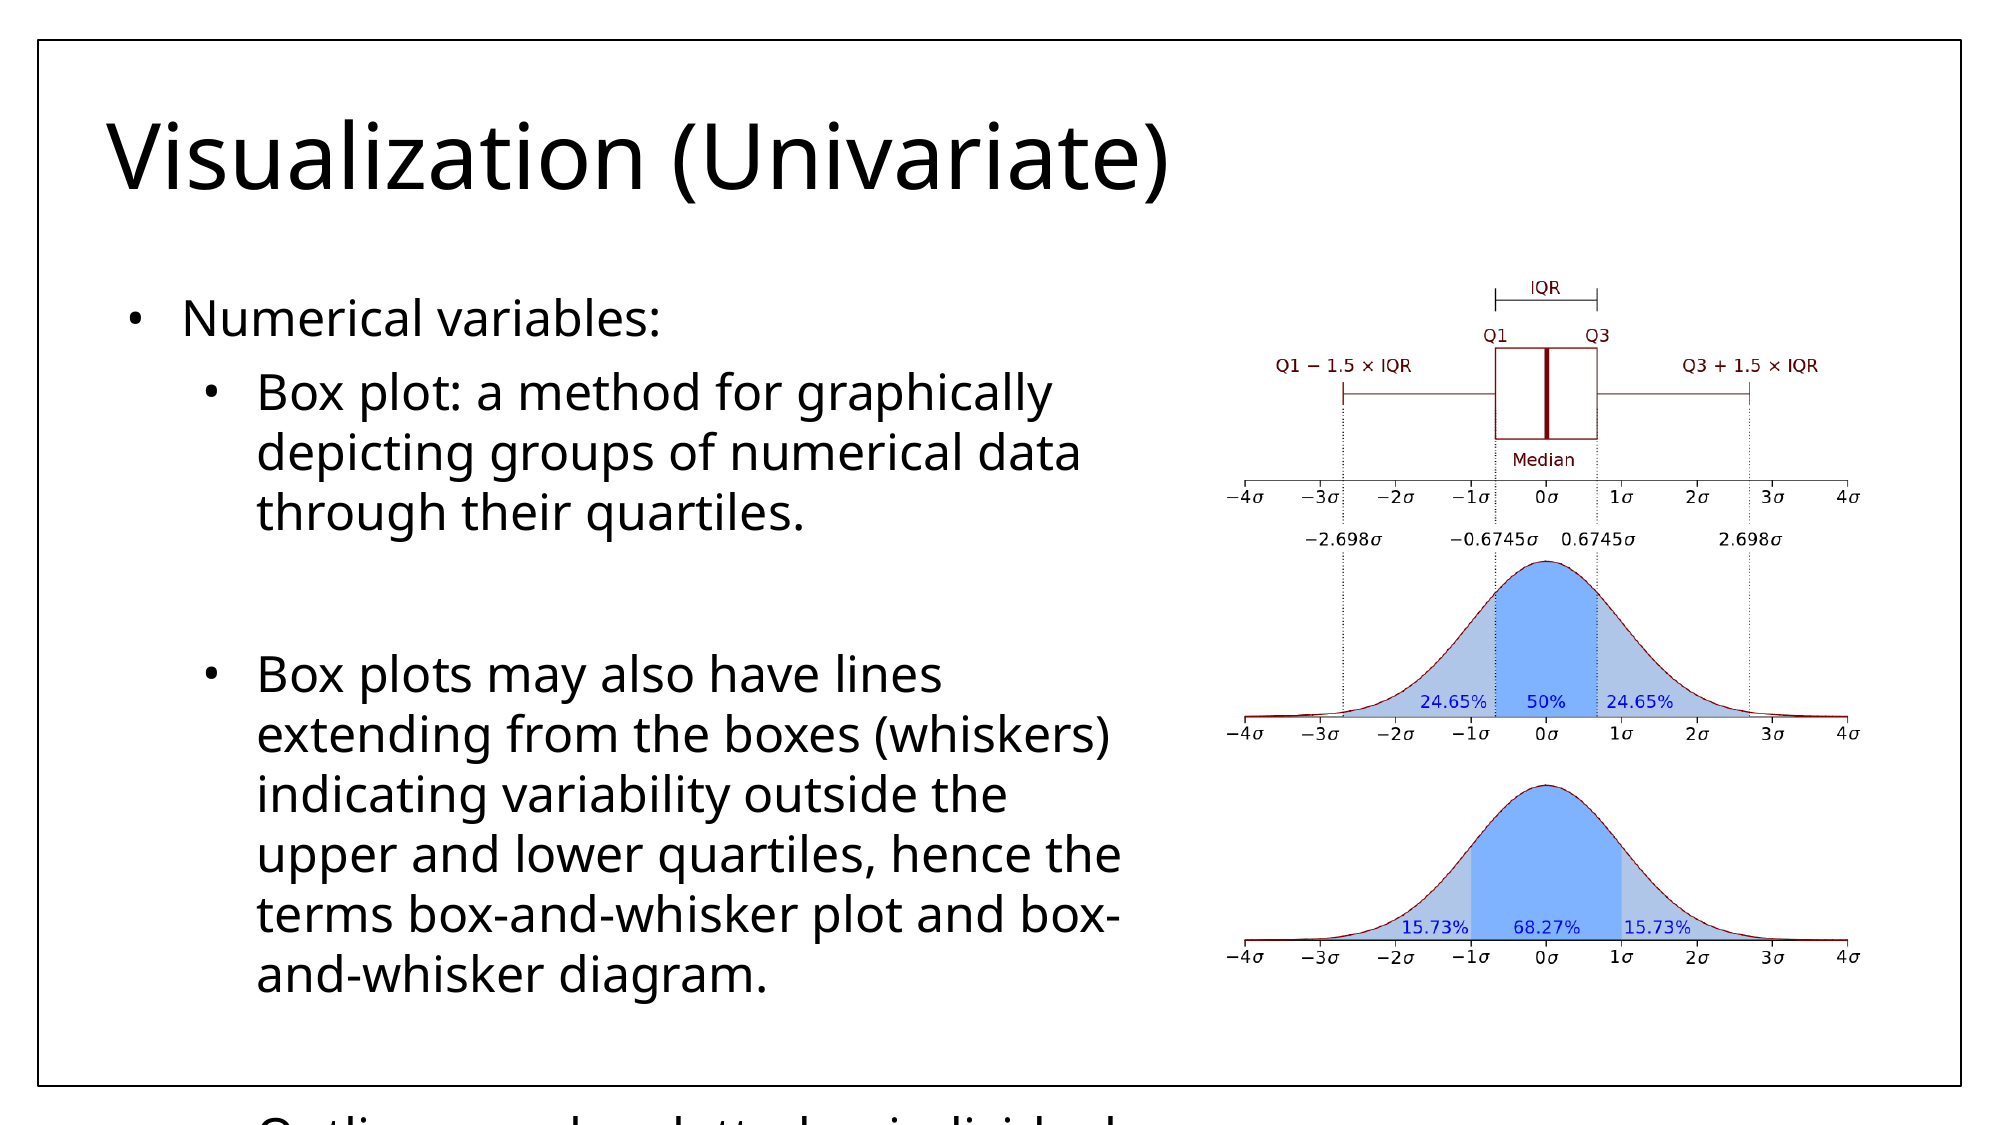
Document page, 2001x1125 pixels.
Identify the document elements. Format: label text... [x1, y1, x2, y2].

list Numerical variables: Box plot: a method for graphically depicting groups of numerical data through their quartiles. Box plots may also have lines extending from the boxes (whiskers) indicating variability outside the upper and lower quartiles, hence the terms box-and-whisker plot and box-and-whisker diagram. Outliers may be plotted as individual points [91, 286, 1167, 997]
picture [1221, 269, 1869, 977]
title Visualization (Univariate) [91, 48, 1924, 271]
